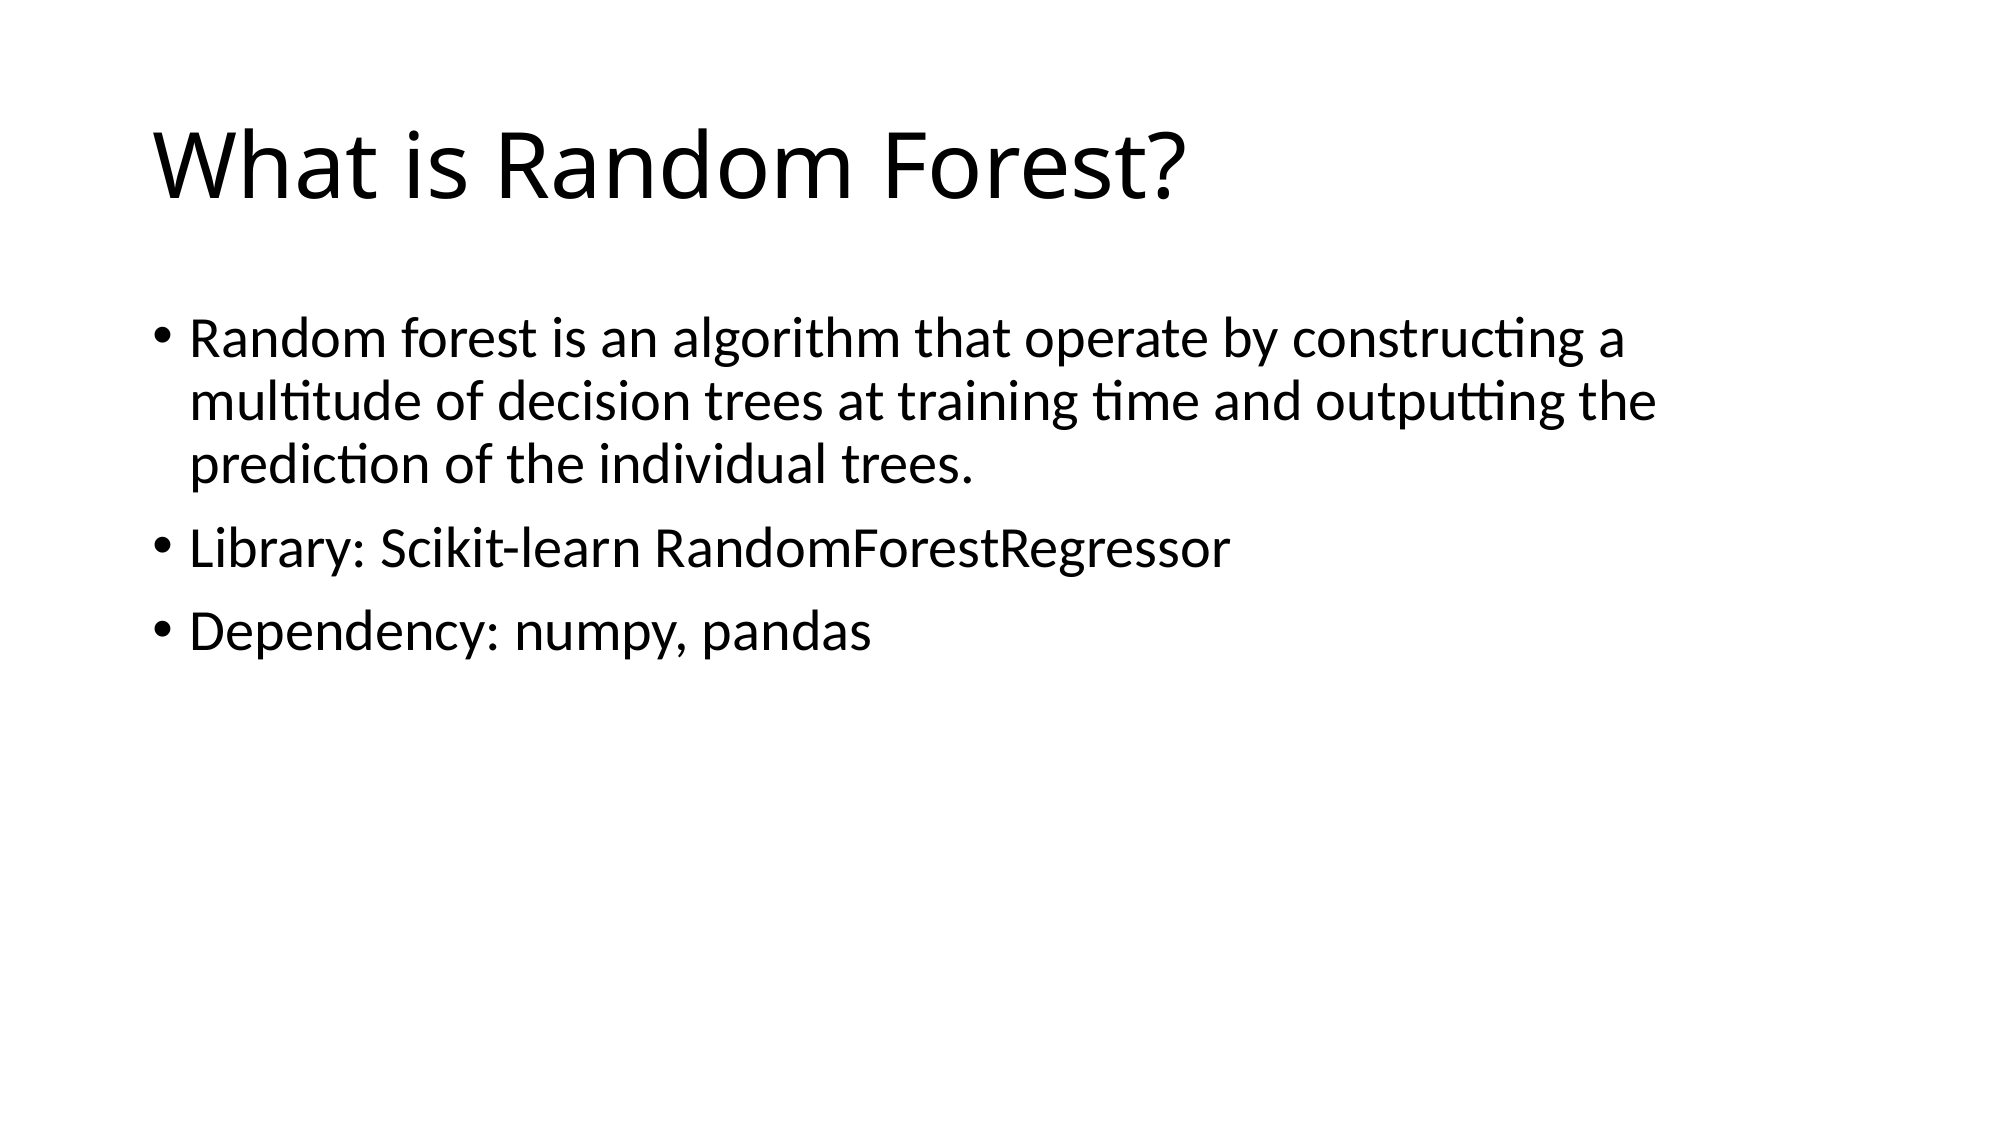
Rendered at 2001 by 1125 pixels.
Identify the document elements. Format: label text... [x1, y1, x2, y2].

list Random forest is an algorithm that operate by constructing a multitude of decision trees at training time and outputting the prediction of the individual trees. Library: Scikit-learn RandomForestRegressor Dependency: numpy, pandas [137, 299, 1863, 1014]
title What is Random Forest? [137, 59, 1863, 278]
